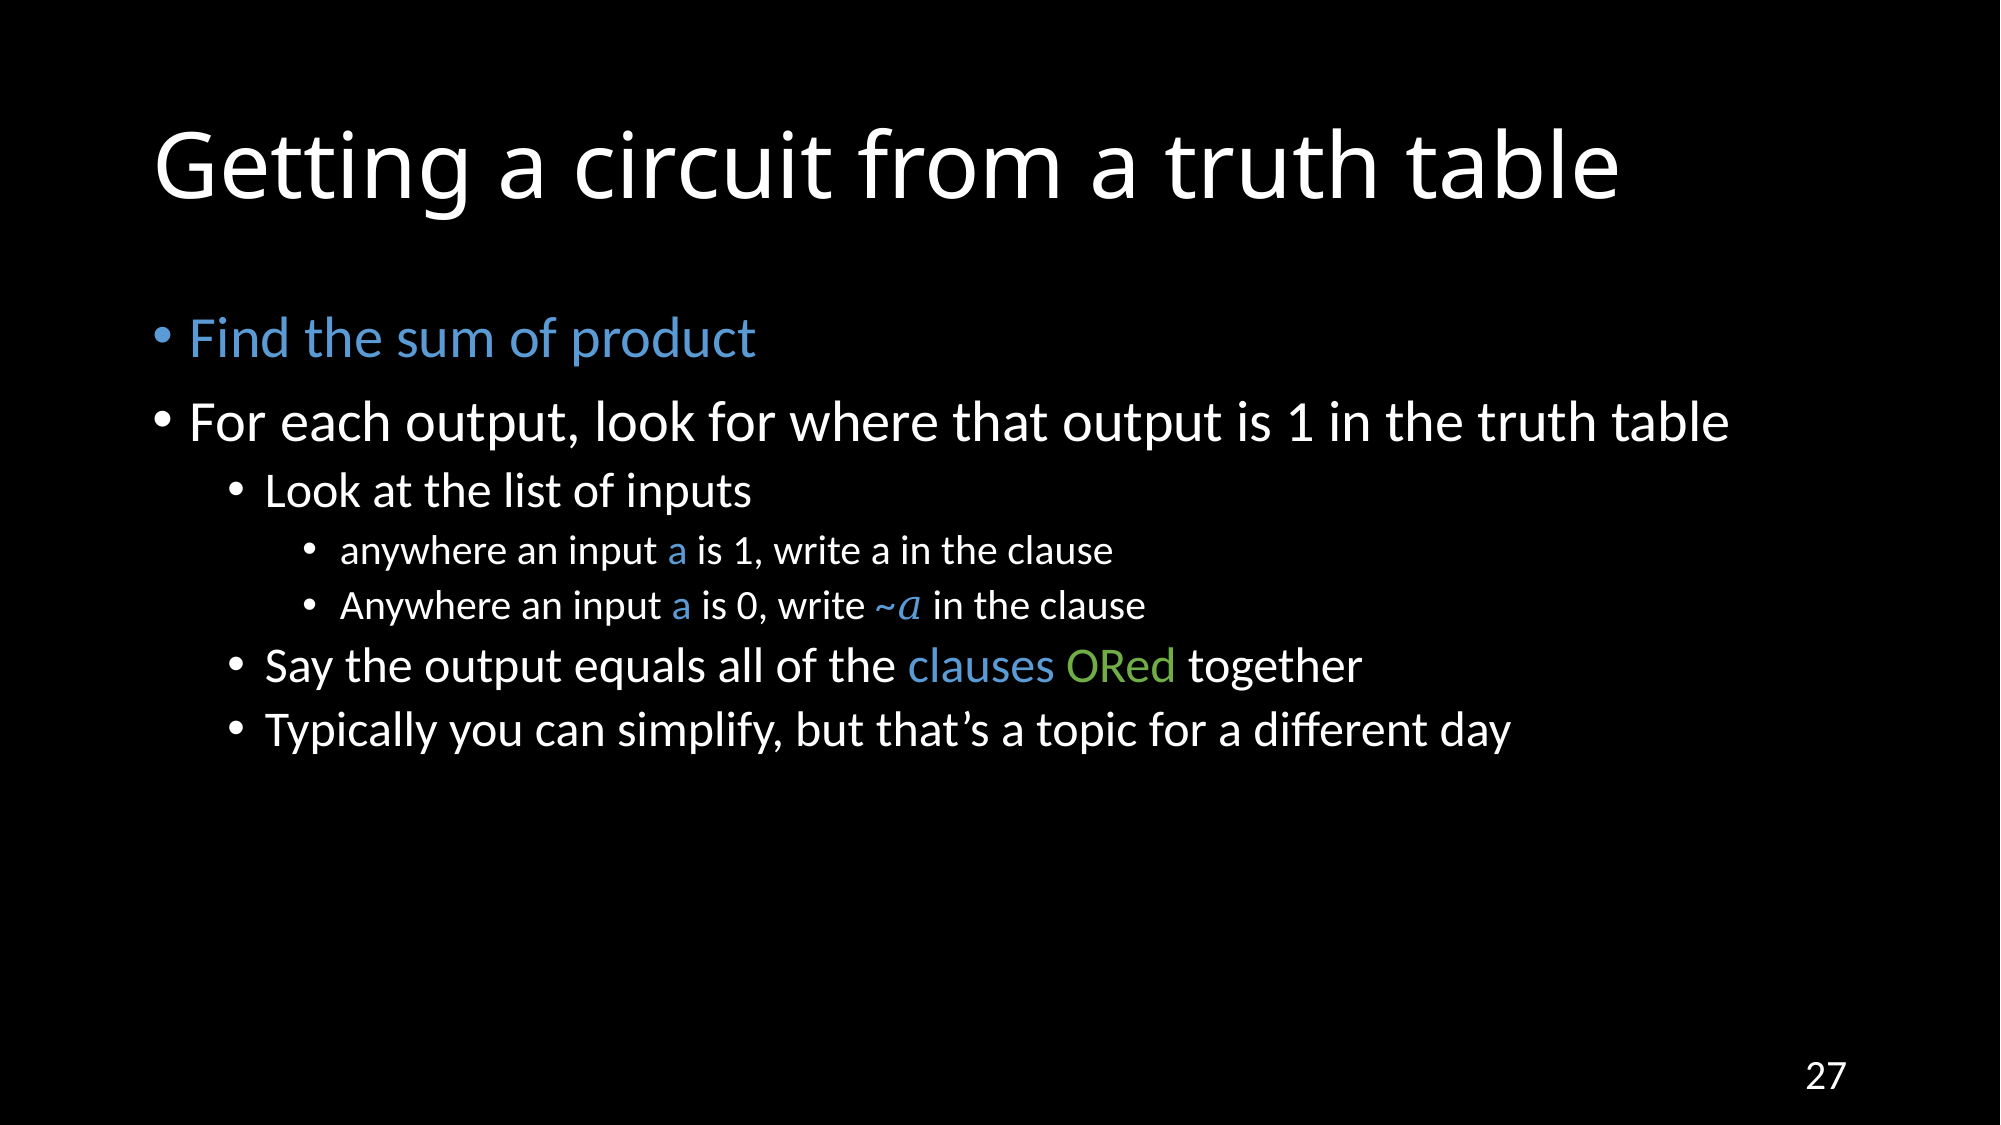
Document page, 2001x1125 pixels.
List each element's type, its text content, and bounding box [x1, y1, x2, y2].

slide_number 27 [1412, 1042, 1863, 1103]
list Find the sum of product For each output, look for where that output is 1 in the truth table Look at the list of inputs anywhere an input a is 1, write a in the clause Anywhere an input a is 0, write ~𝑎 in the clause Say the output equals all of the clauses ORed together Typically you can simplify, but that’s a topic for a different day [137, 299, 1863, 1014]
title Getting a circuit from a truth table [137, 59, 1863, 278]
